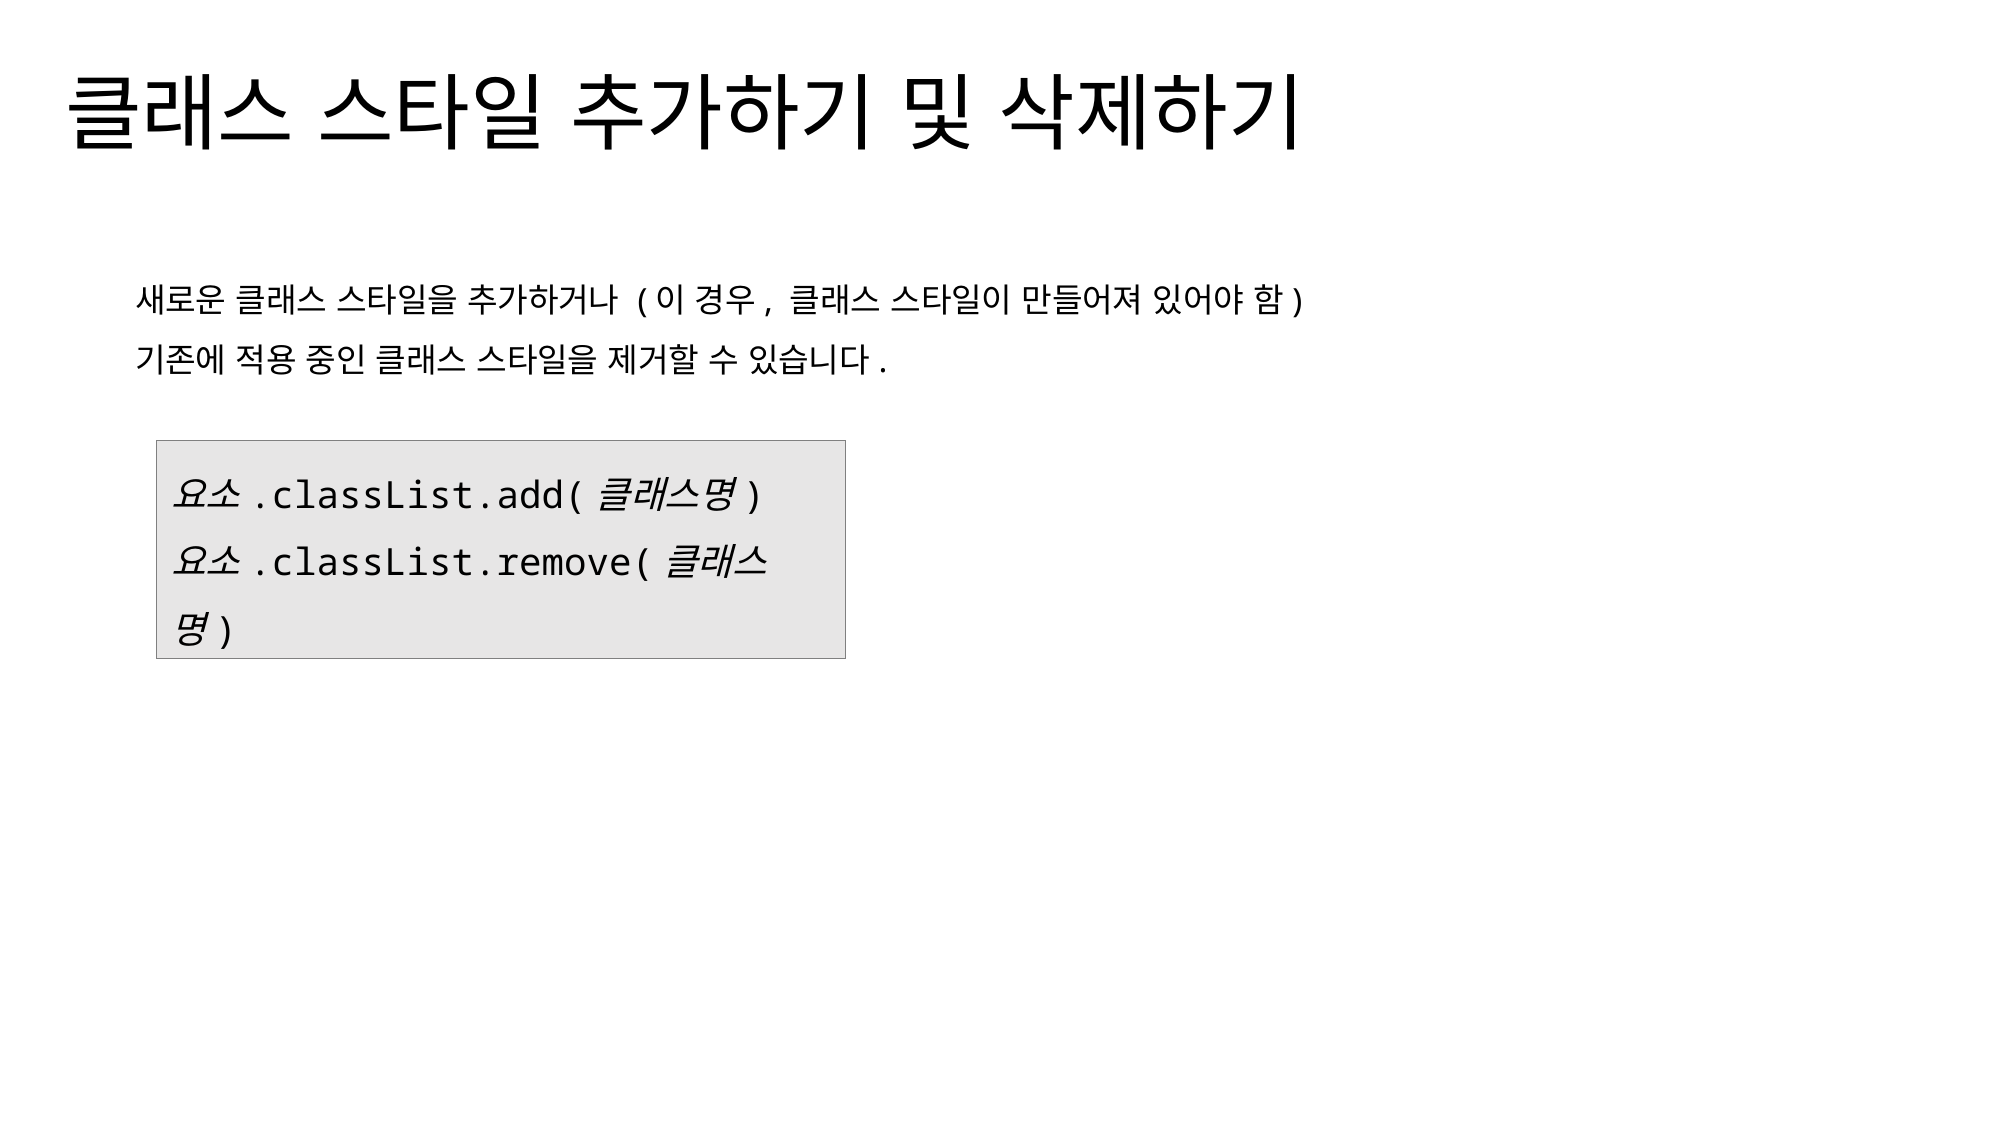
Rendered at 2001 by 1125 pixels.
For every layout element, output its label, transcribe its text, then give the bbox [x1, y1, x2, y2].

text_box 클래스 스타일 추가하기 및 삭제하기 [50, 52, 1326, 168]
text_box 새로운 클래스 스타일을 추가하거나 (이 경우, 클래스 스타일이 만들어져 있어야 함) 기존에 적용 중인 클래스 스타일을 제거할 수 있습니다. [120, 251, 1757, 387]
text_box 요소.classList.add(클래스명) 요소.classList.remove(클래스명) [156, 440, 846, 659]
